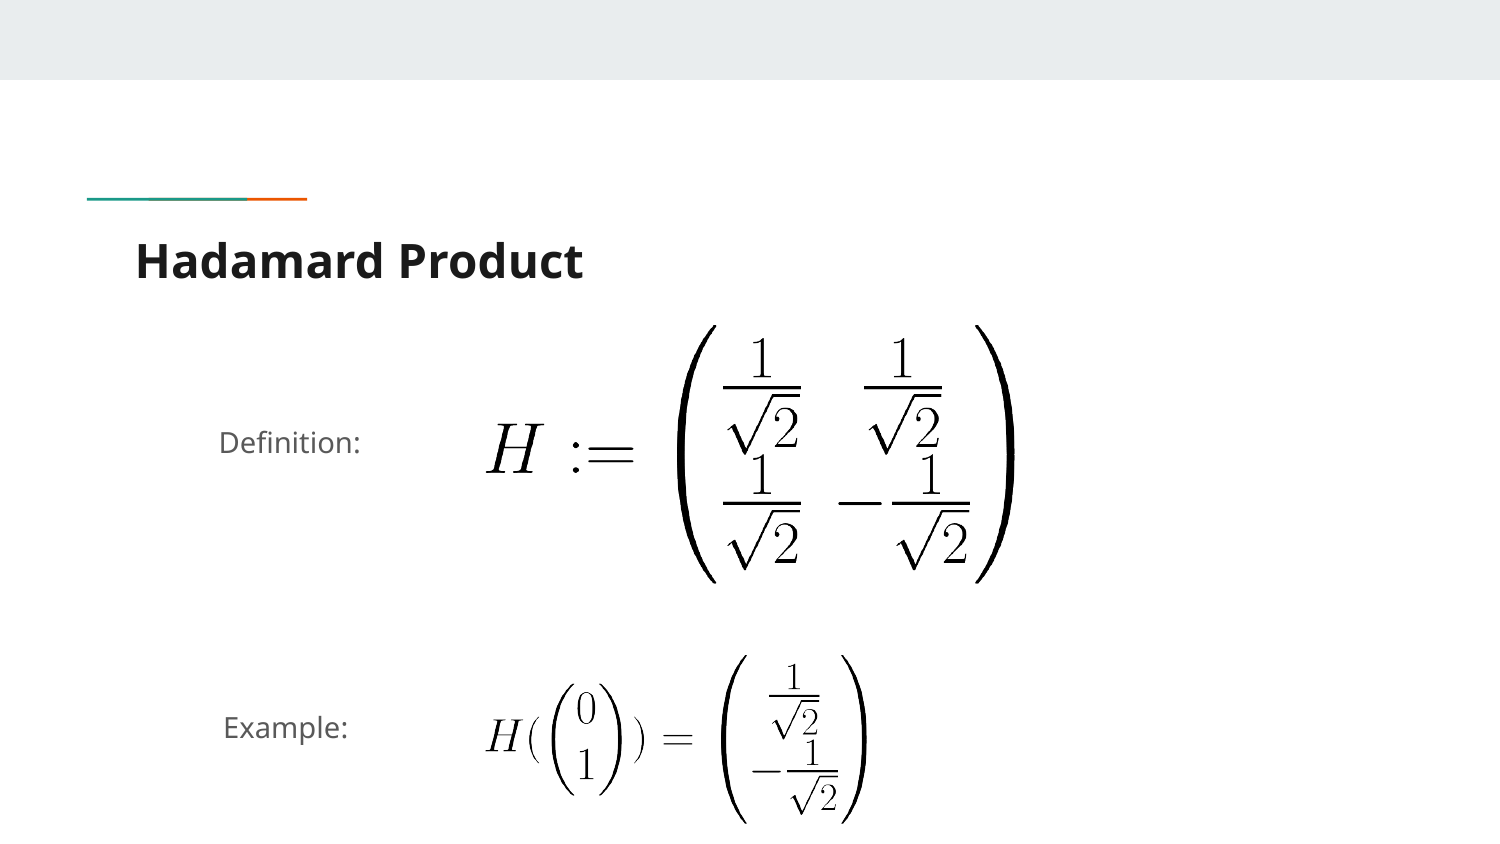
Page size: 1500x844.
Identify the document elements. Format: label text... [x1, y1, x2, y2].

picture [485, 325, 1015, 585]
text_box Example: [208, 694, 392, 759]
picture [485, 655, 868, 824]
title Hadamard Product [119, 216, 1381, 305]
text_box Definition: [203, 409, 387, 475]
